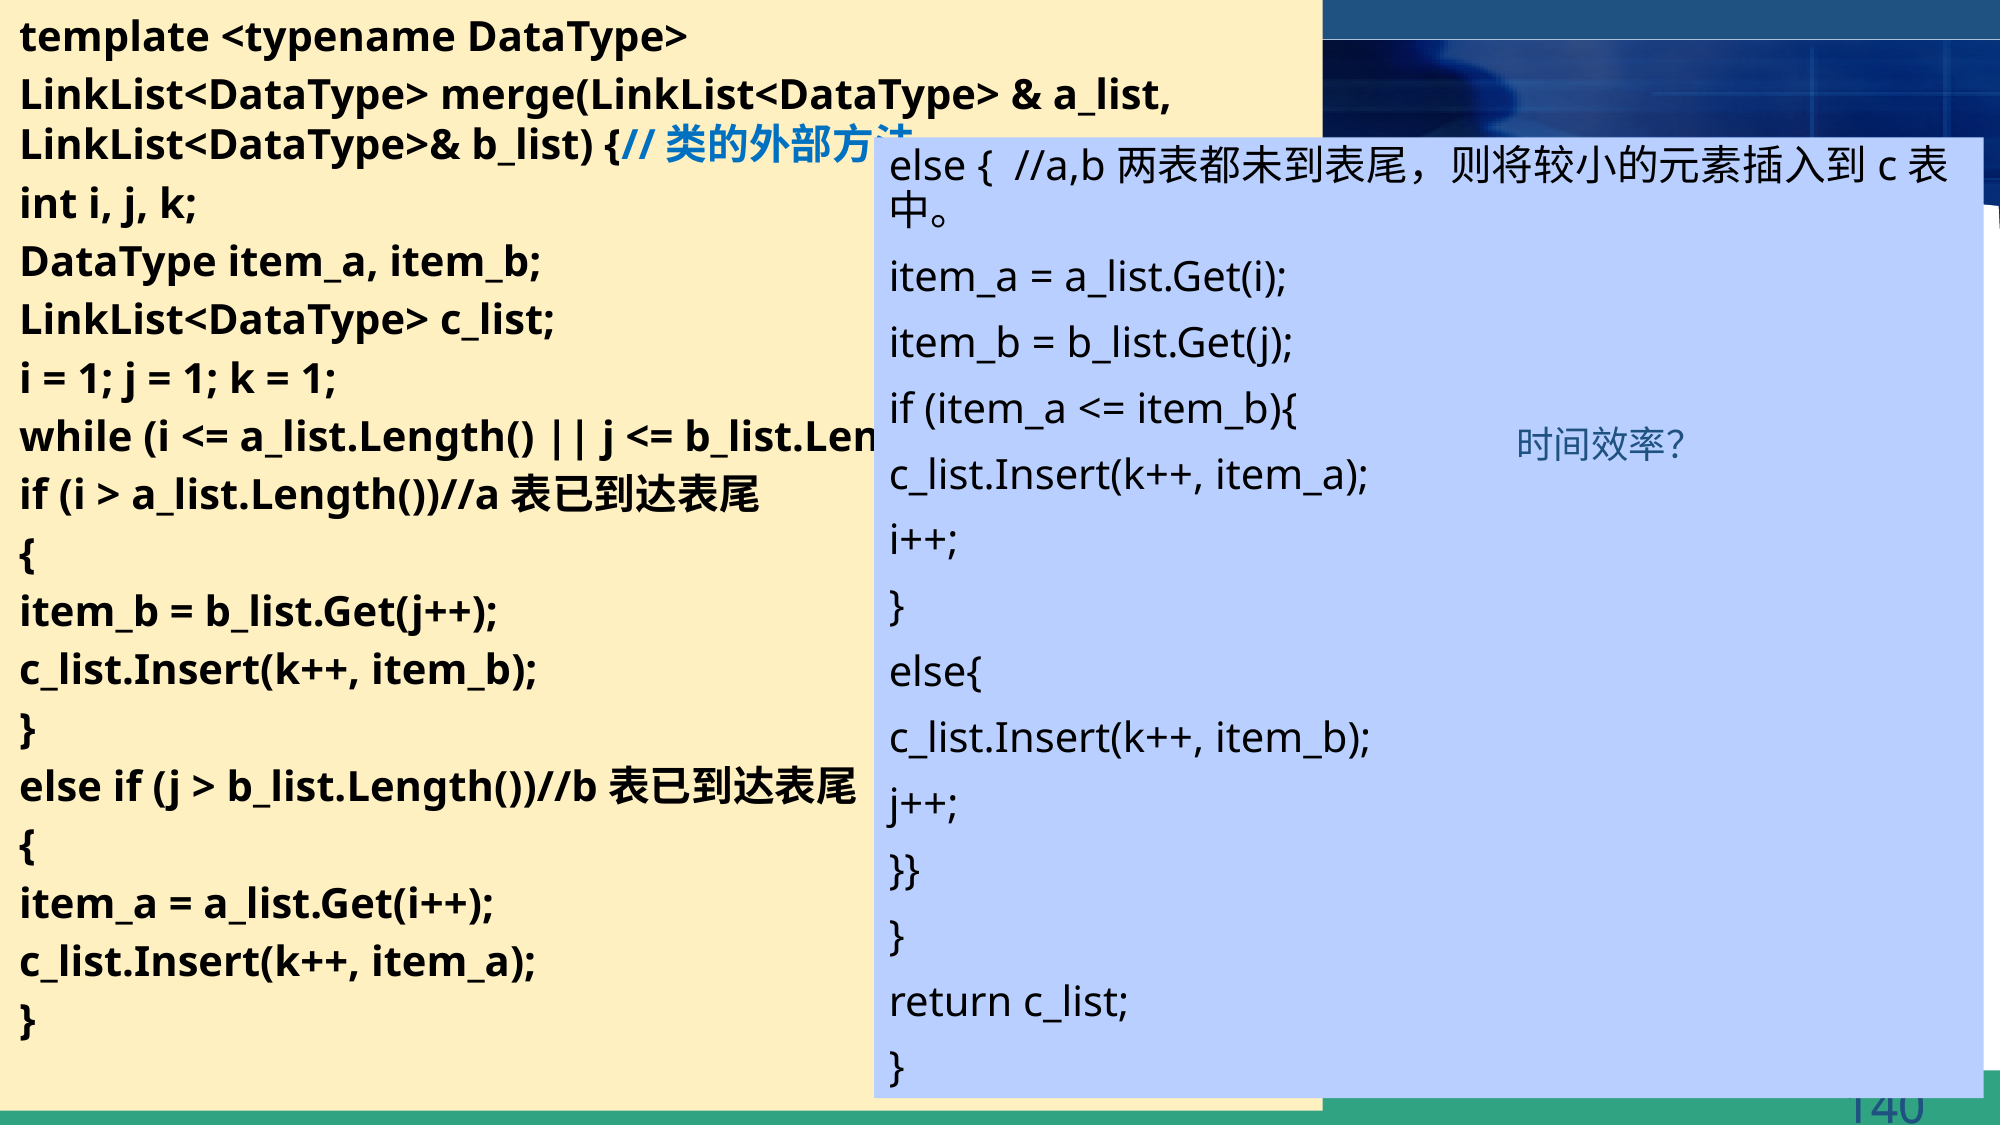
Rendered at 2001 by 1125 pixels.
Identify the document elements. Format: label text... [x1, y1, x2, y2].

text_box 时间效率？ [1501, 413, 1719, 473]
picture [1323, 40, 2000, 213]
list template <typename DataType> LinkList<DataType> merge(LinkList<DataType> & a_list, LinkList<DataType>& b_list) {//类的外部方法 int i, j, k; DataType item_a, item_b; LinkList<DataType> c_list; i = 1; j = 1; k = 1; while (i <= a_list.Length() || j <= b_list.Length()) { if (i > a_list.Length())//a表已到达表尾 { item_b = b_list.Get(j++); c_list.Insert(k++, item_b); } else if (j > b_list.Length())//b表已到达表尾 { item_a = a_list.Get(i++); c_list.Insert(k++, item_a); } [0, 0, 1323, 1111]
text_box else { //a,b两表都未到表尾，则将较小的元素插入到c表中。 item_a = a_list.Get(i); item_b = b_list.Get(j); if (item_a <= item_b){ c_list.Insert(k++, item_a); i++; } else{ c_list.Insert(k++, item_b); j++; }} } return c_list; } [874, 137, 1984, 1099]
